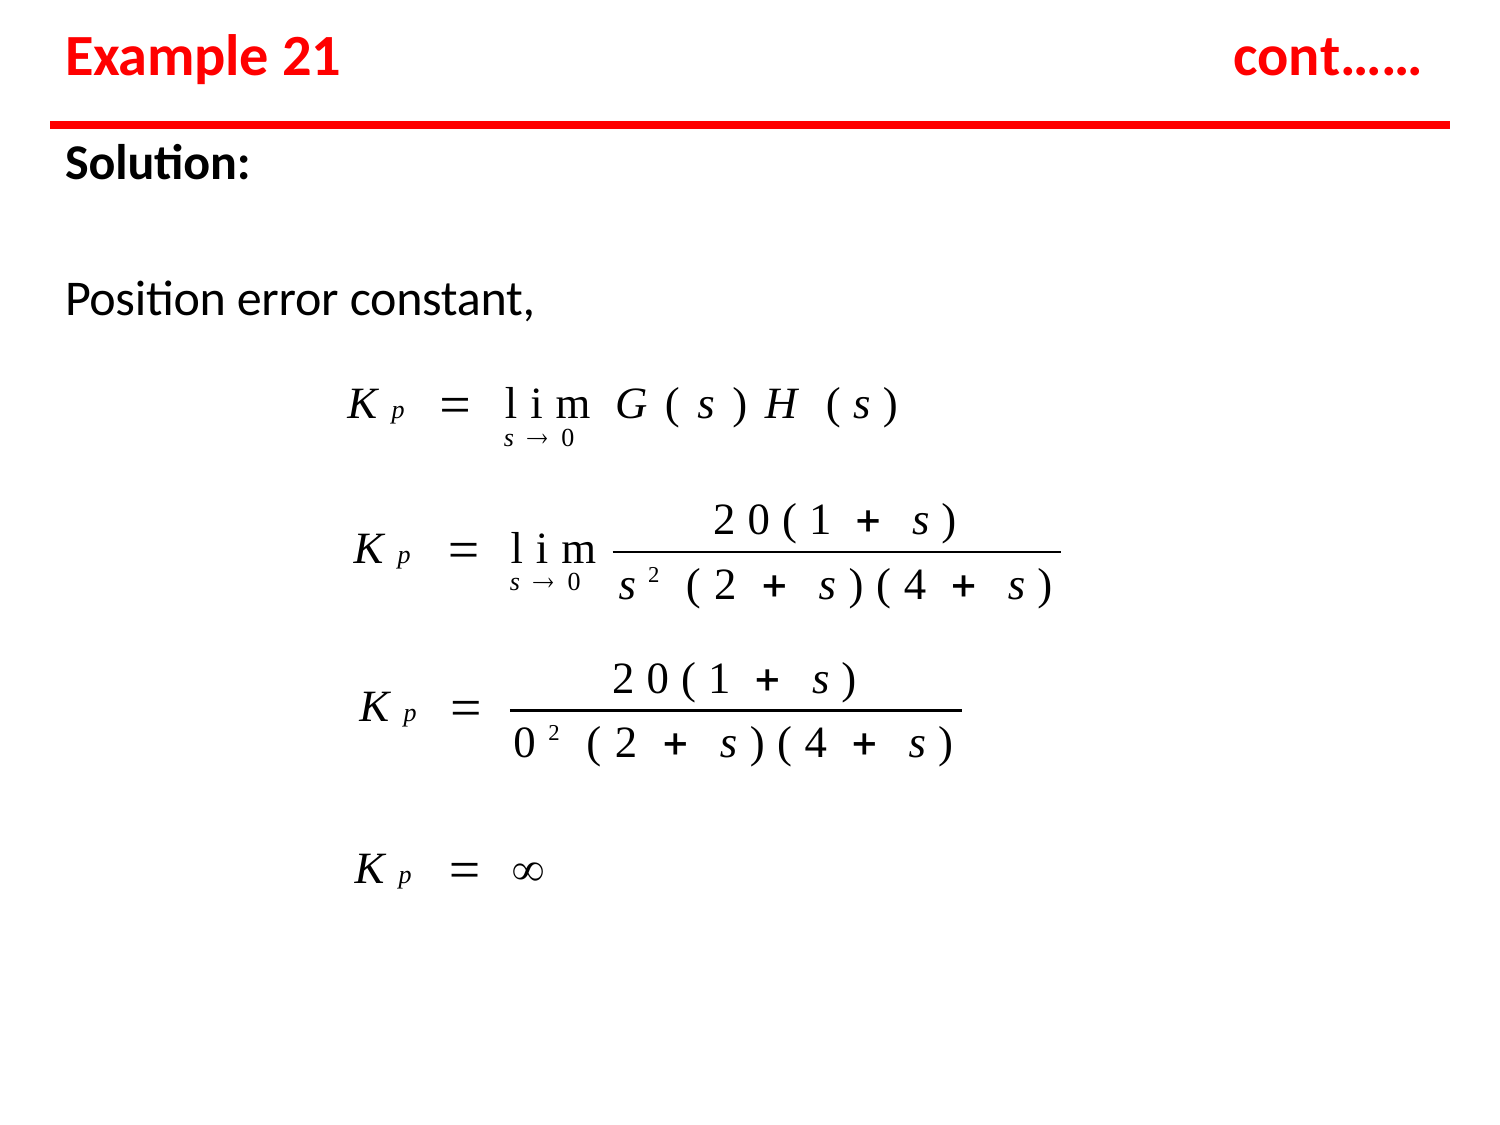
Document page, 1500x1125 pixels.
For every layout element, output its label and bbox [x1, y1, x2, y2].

text_box [507, 709, 965, 767]
text_box [605, 551, 1065, 703]
text_box [351, 516, 603, 596]
text_box [352, 835, 559, 893]
text_box [1231, 15, 1425, 88]
text_box [62, 127, 900, 452]
text_box [357, 674, 494, 731]
text_box [711, 487, 965, 544]
title [62, 15, 346, 125]
